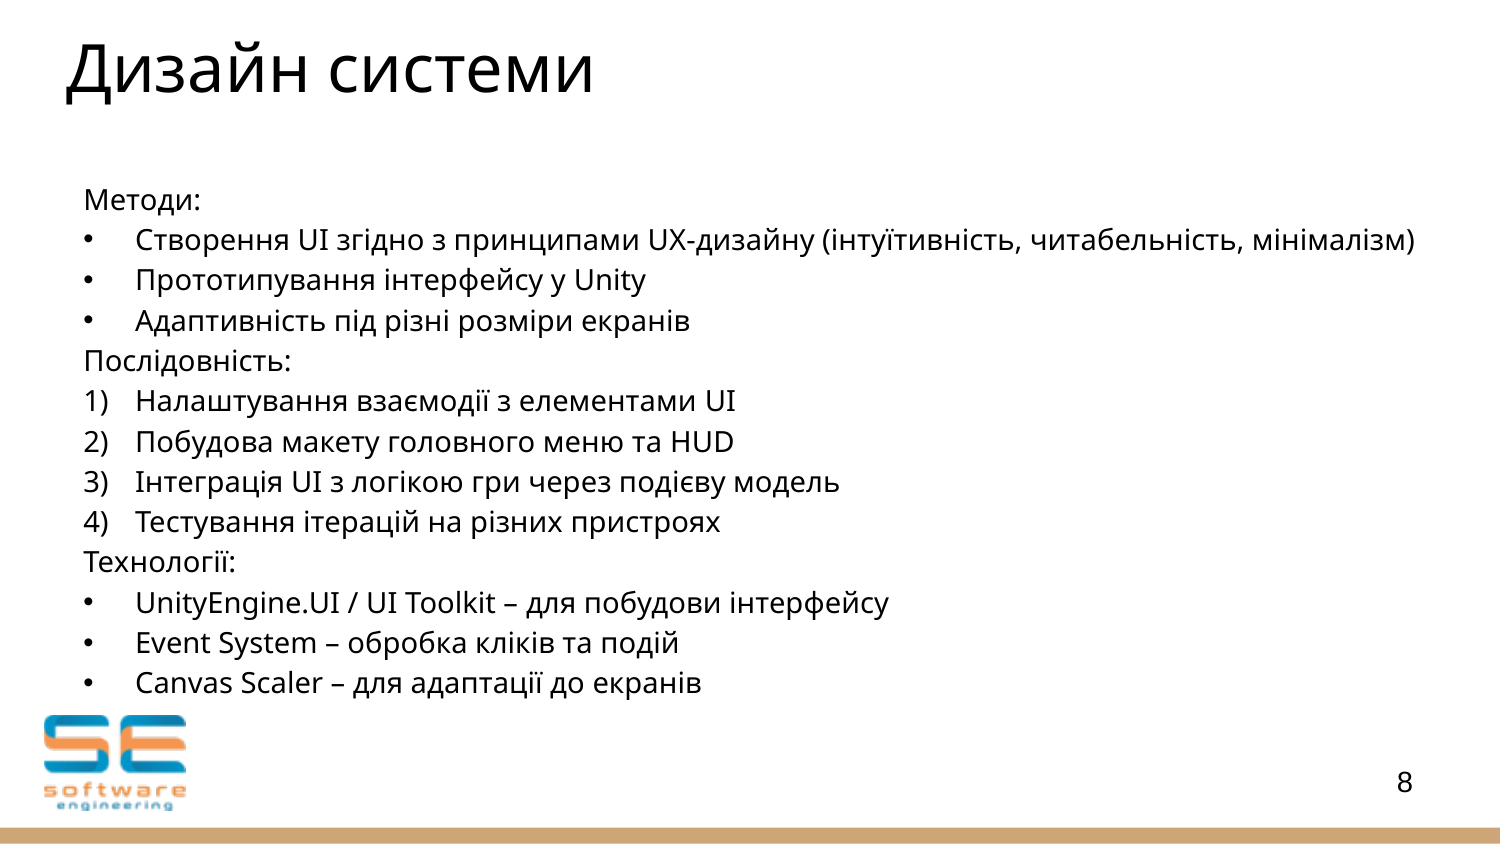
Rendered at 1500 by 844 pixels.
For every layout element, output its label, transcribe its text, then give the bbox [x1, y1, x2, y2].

list Методи: Створення UI згідно з принципами UX-дизайну (інтуїтивність, читабельність, мінімалізм) Прототипування інтерфейсу у Unity Адаптивність під різні розміри екранів Послідовність: Налаштування взаємодії з елементами UI Побудова макету головного меню та HUD Інтеграція UI з логікою гри через подієву модель Тестування ітерацій на різних пристроях Технології: UnityEngine.UI / UI Toolkit – для побудови інтерфейсу Event System – обробка кліків та подій Canvas Scaler – для адаптації до екранів [51, 160, 1449, 716]
picture [43, 714, 186, 811]
title Дизайн системи [51, 0, 1449, 122]
text_box 8 [1382, 755, 1500, 806]
